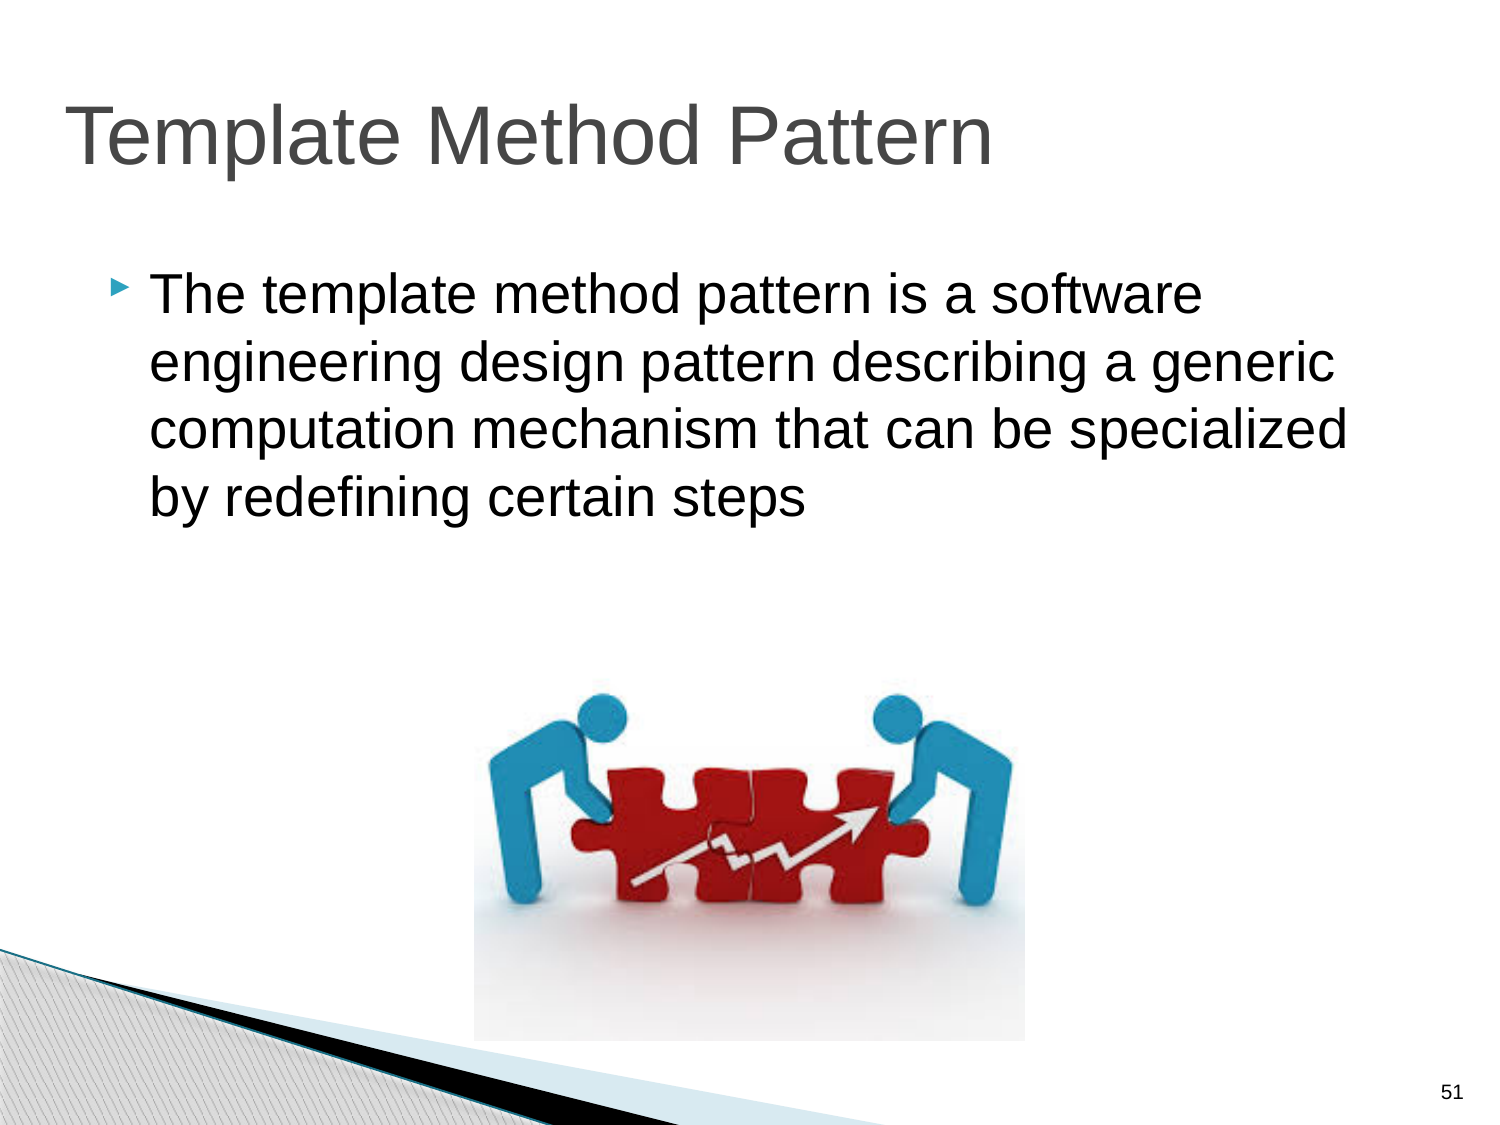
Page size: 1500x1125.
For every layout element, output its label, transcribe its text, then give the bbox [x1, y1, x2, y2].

slide_number 51 [1418, 1051, 1479, 1112]
title Template Method Pattern [50, 37, 1450, 225]
list The template method pattern is a software engineering design pattern describing a generic computation mechanism that can be specialized by redefining certain steps [75, 249, 1425, 1000]
picture [474, 628, 1026, 1041]
